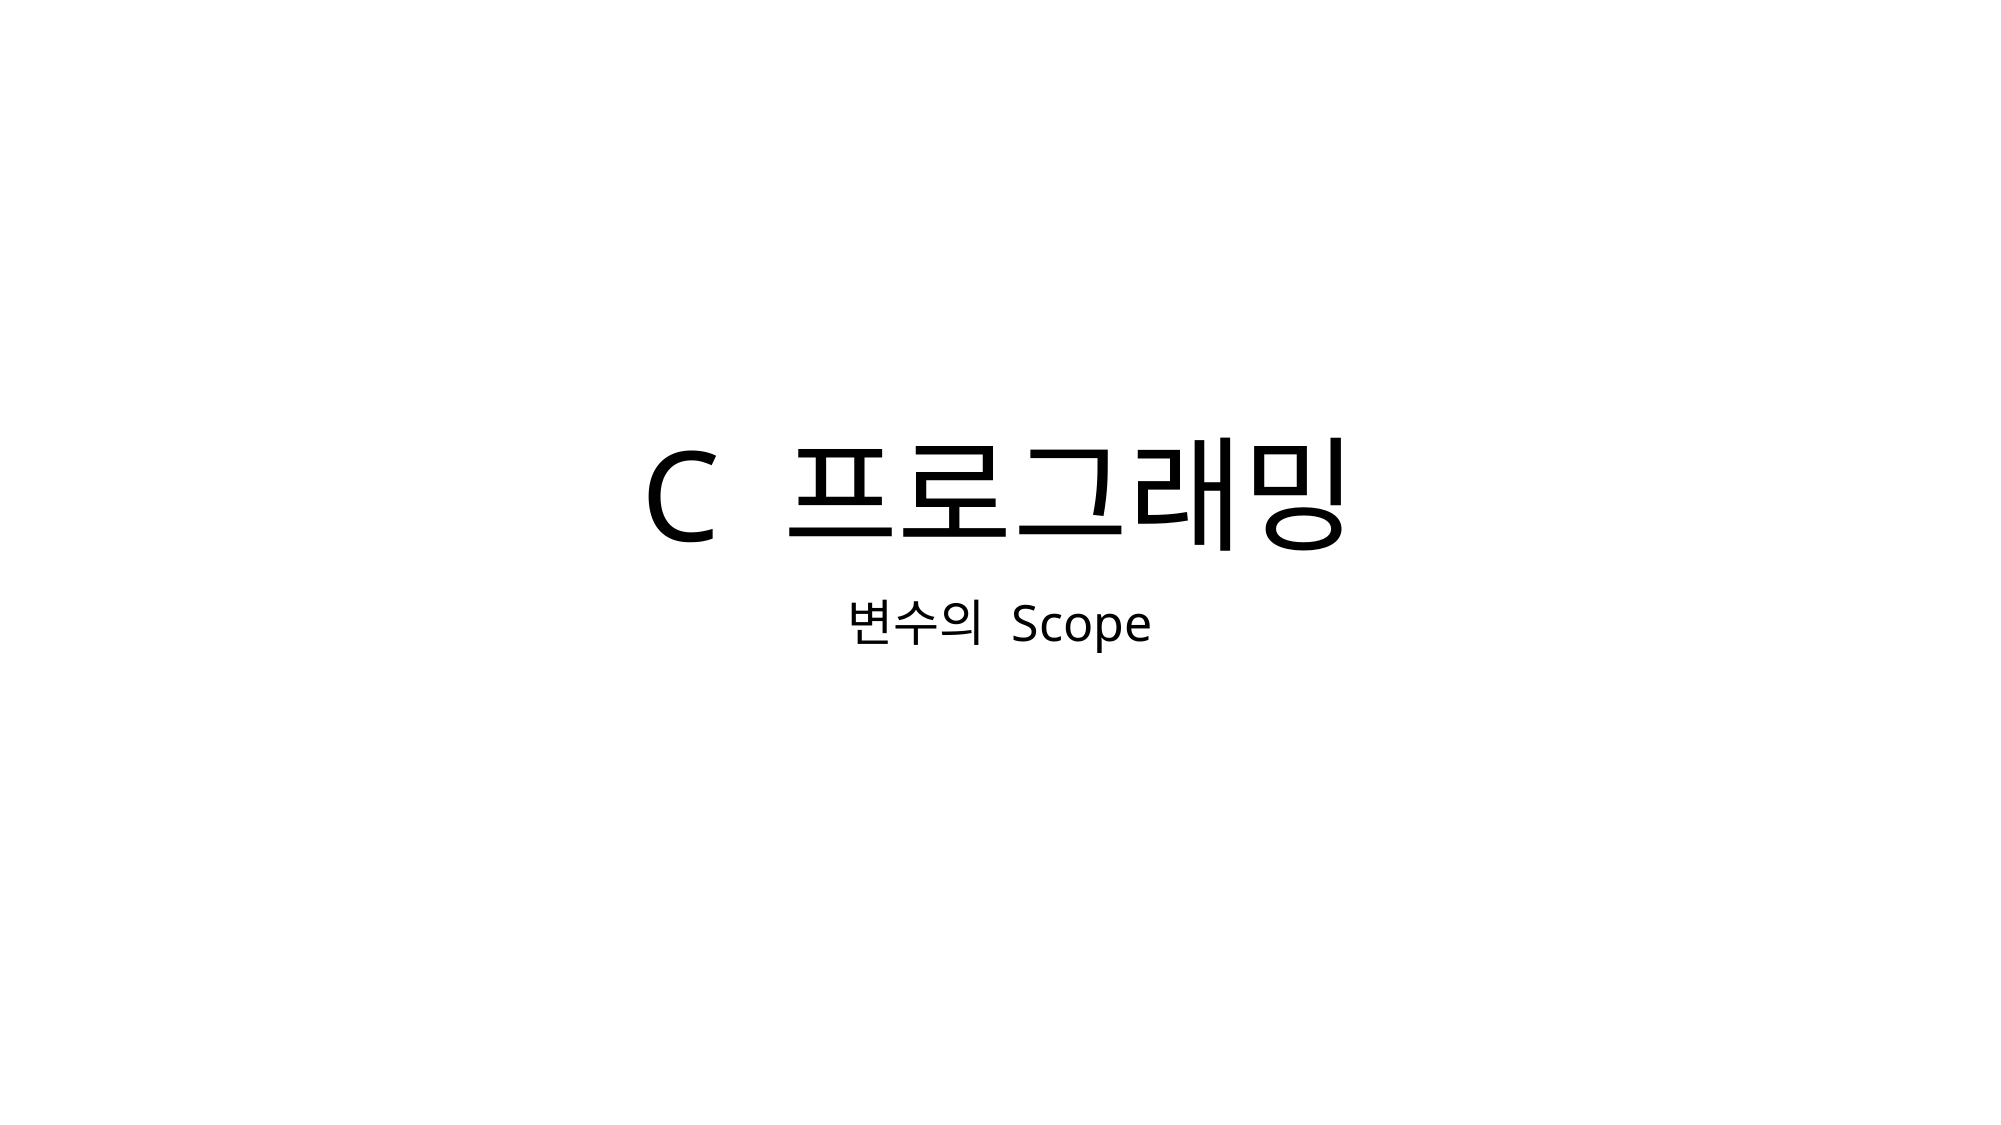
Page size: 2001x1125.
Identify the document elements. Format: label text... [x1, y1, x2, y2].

title C 프로그래밍 [249, 184, 1750, 576]
subtitle 변수의 Scope [249, 590, 1750, 863]
